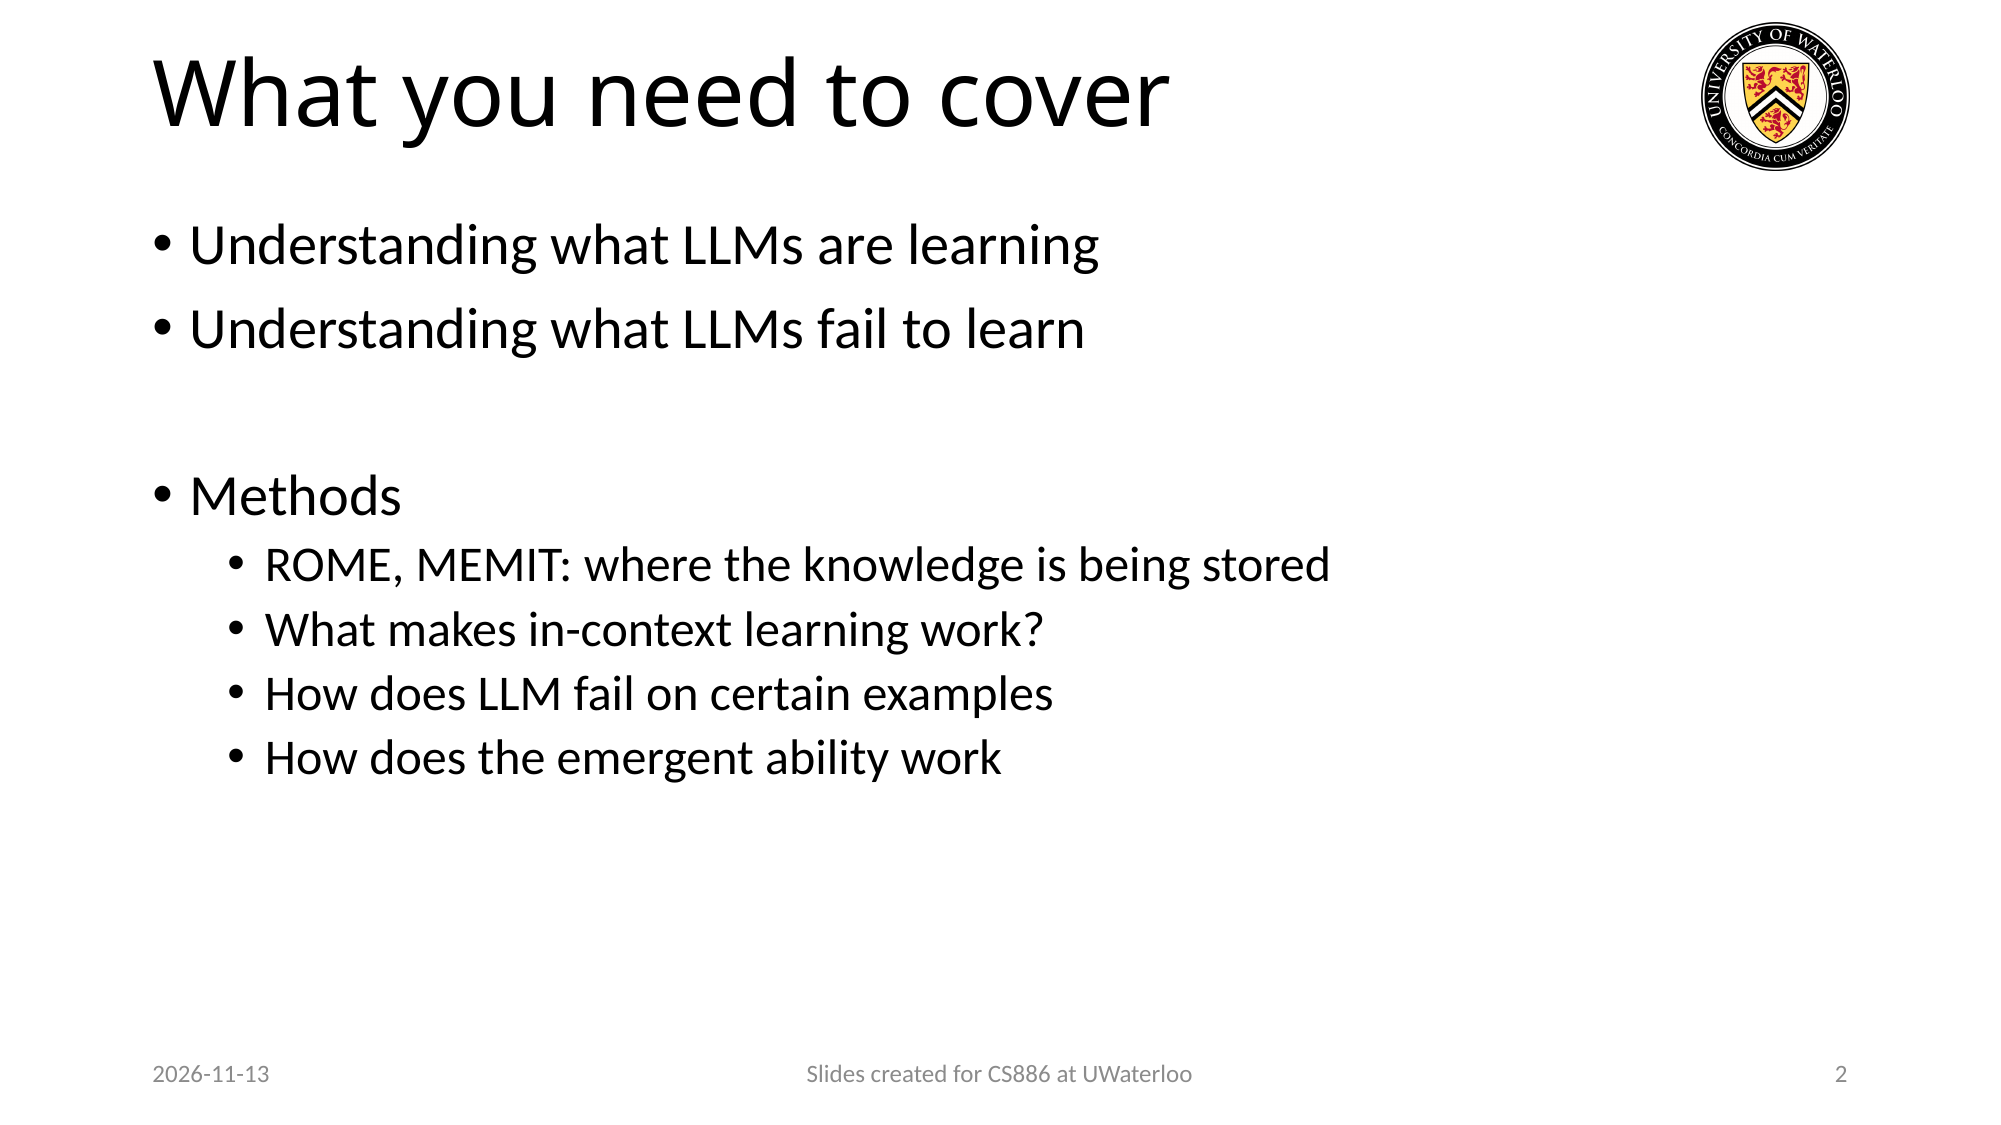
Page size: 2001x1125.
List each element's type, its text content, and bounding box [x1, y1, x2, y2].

list Understanding what LLMs are learning Understanding what LLMs fail to learn Methods ROME, MEMIT: where the knowledge is being stored What makes in-context learning work? How does LLM fail on certain examples How does the emergent ability work [137, 206, 1863, 1014]
slide_number 2 [1412, 1042, 1863, 1103]
footer Slides created for CS886 at UWaterloo [662, 1042, 1338, 1103]
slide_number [137, 1042, 588, 1103]
title What you need to cover [137, 22, 1863, 171]
